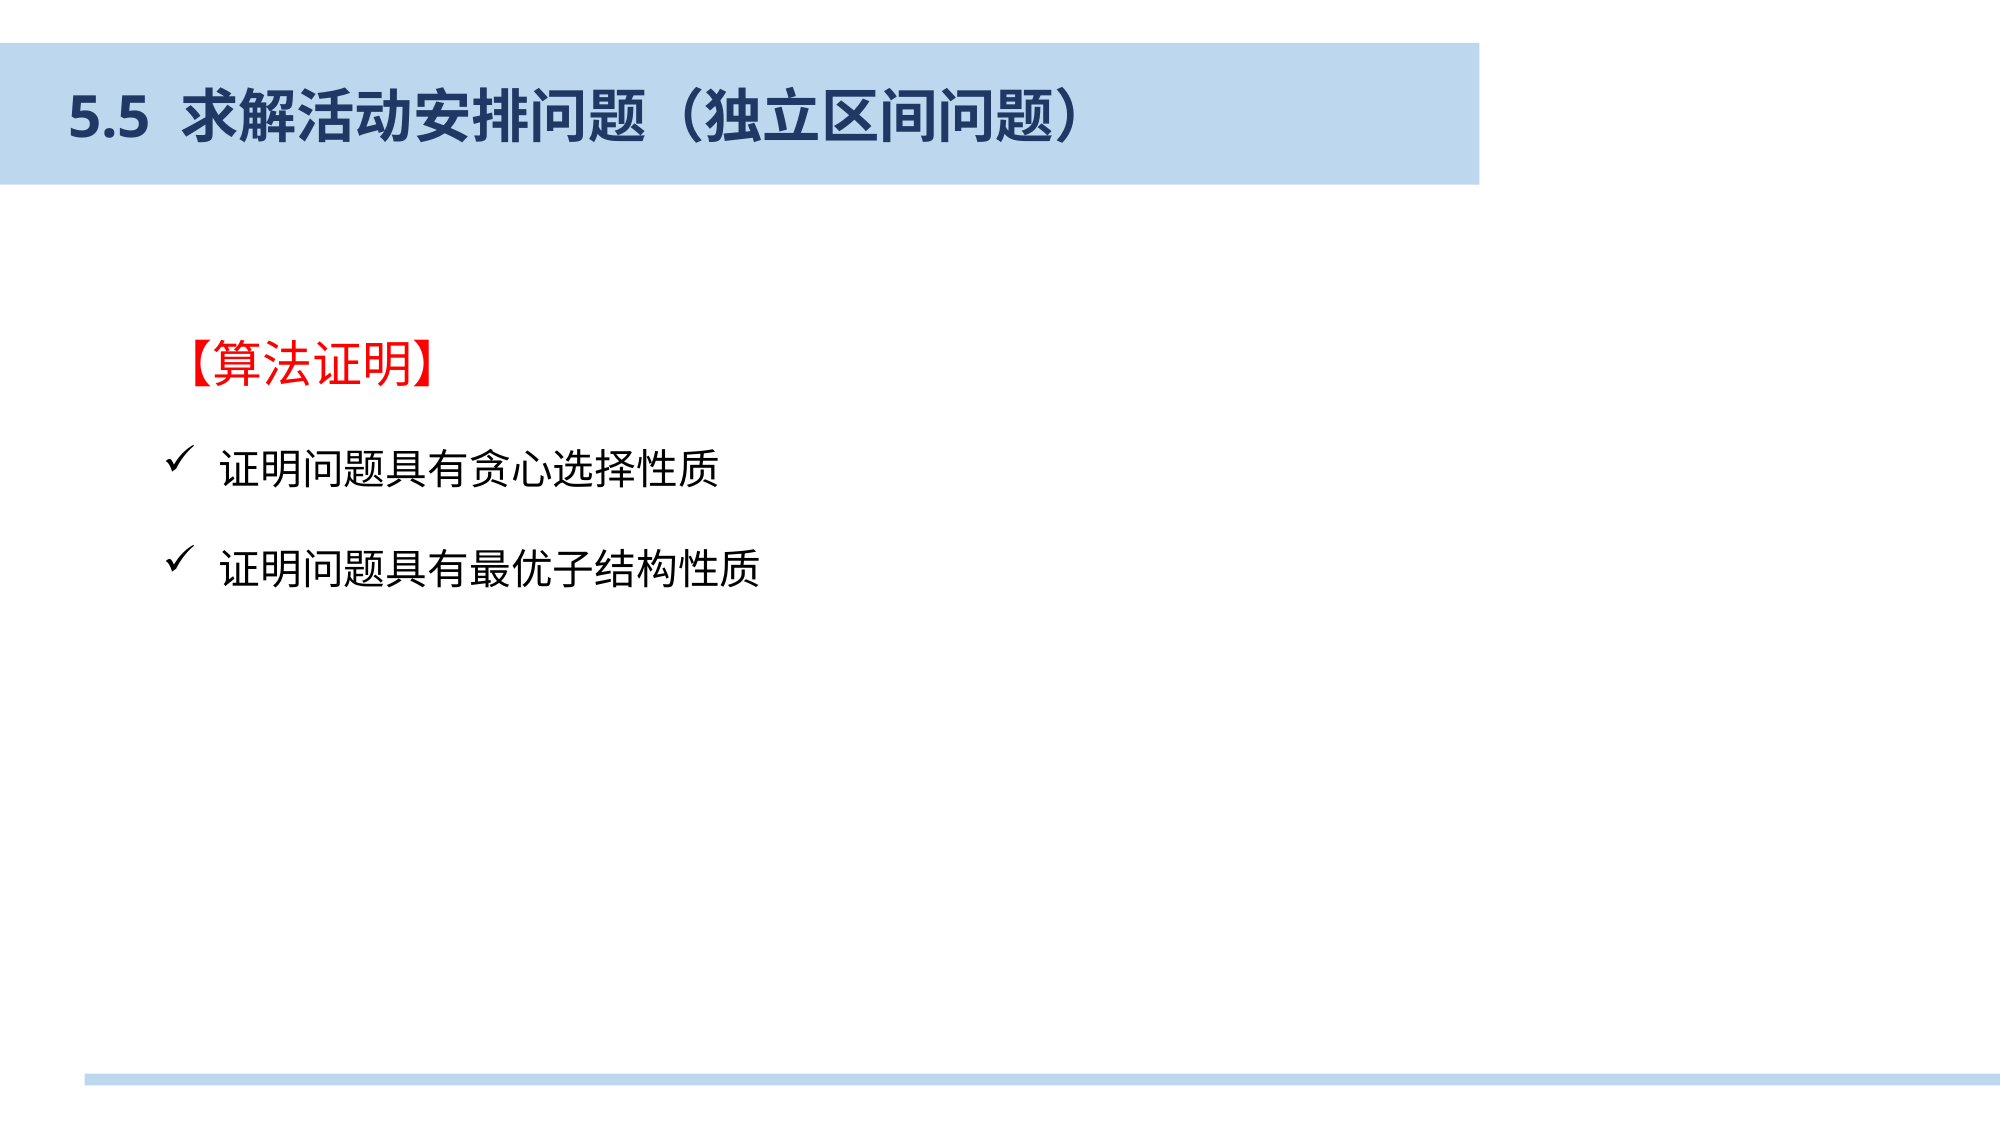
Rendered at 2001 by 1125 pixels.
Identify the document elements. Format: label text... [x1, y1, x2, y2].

list 5.5 求解活动安排问题（独立区间问题） [0, 42, 1480, 185]
text_box 【算法证明】 证明问题具有贪心选择性质 证明问题具有最优子结构性质 [147, 265, 1437, 601]
